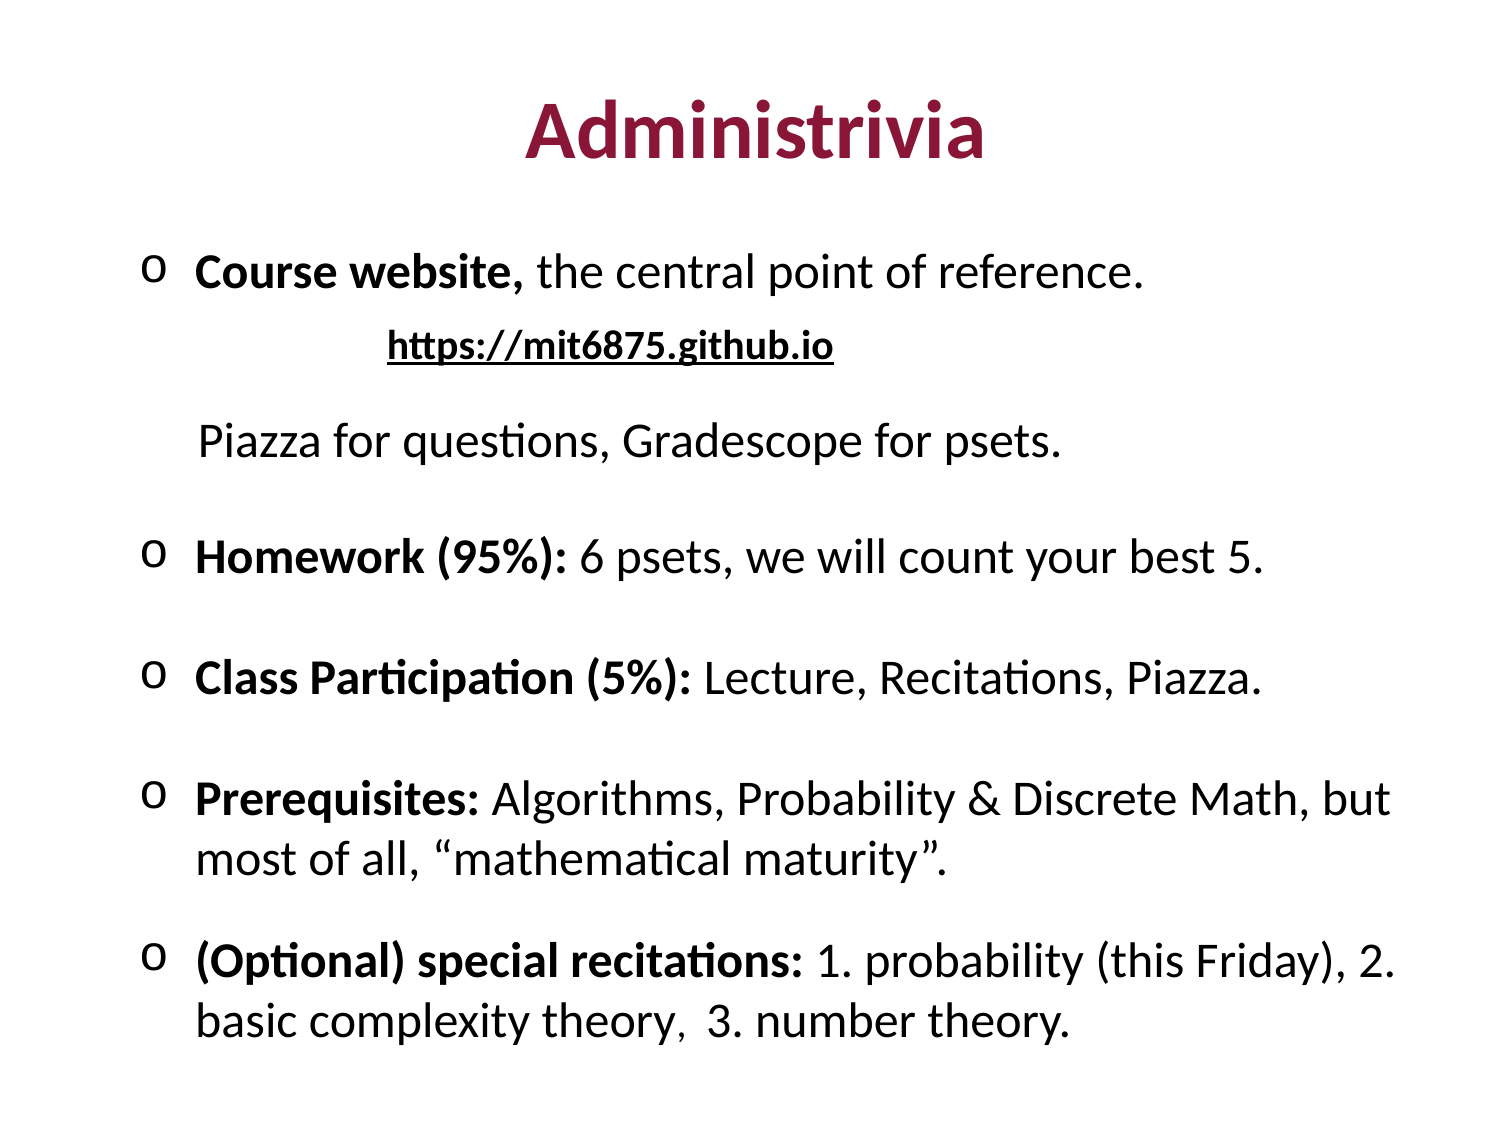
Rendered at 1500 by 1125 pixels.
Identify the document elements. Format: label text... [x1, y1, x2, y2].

text_box Class Participation (5%): Lecture, Recitations, Piazza. [123, 637, 1424, 712]
text_box Course website, the central point of reference. [123, 231, 1278, 306]
text_box https://mit6875.github.io [371, 305, 925, 380]
text_box Homework (95%): 6 psets, we will count your best 5. [123, 516, 1365, 591]
text_box Prerequisites: Algorithms, Probability & Discrete Math, but most of all, “mathematical maturity”. [123, 754, 1424, 897]
text_box (Optional) special recitations: 1. probability (this Friday), 2. basic complexity theory, 3. number theory. [123, 912, 1500, 1062]
text_box Piazza for questions, Gradescope for psets. [182, 400, 1093, 474]
subtitle Administrivia [41, 67, 1471, 185]
